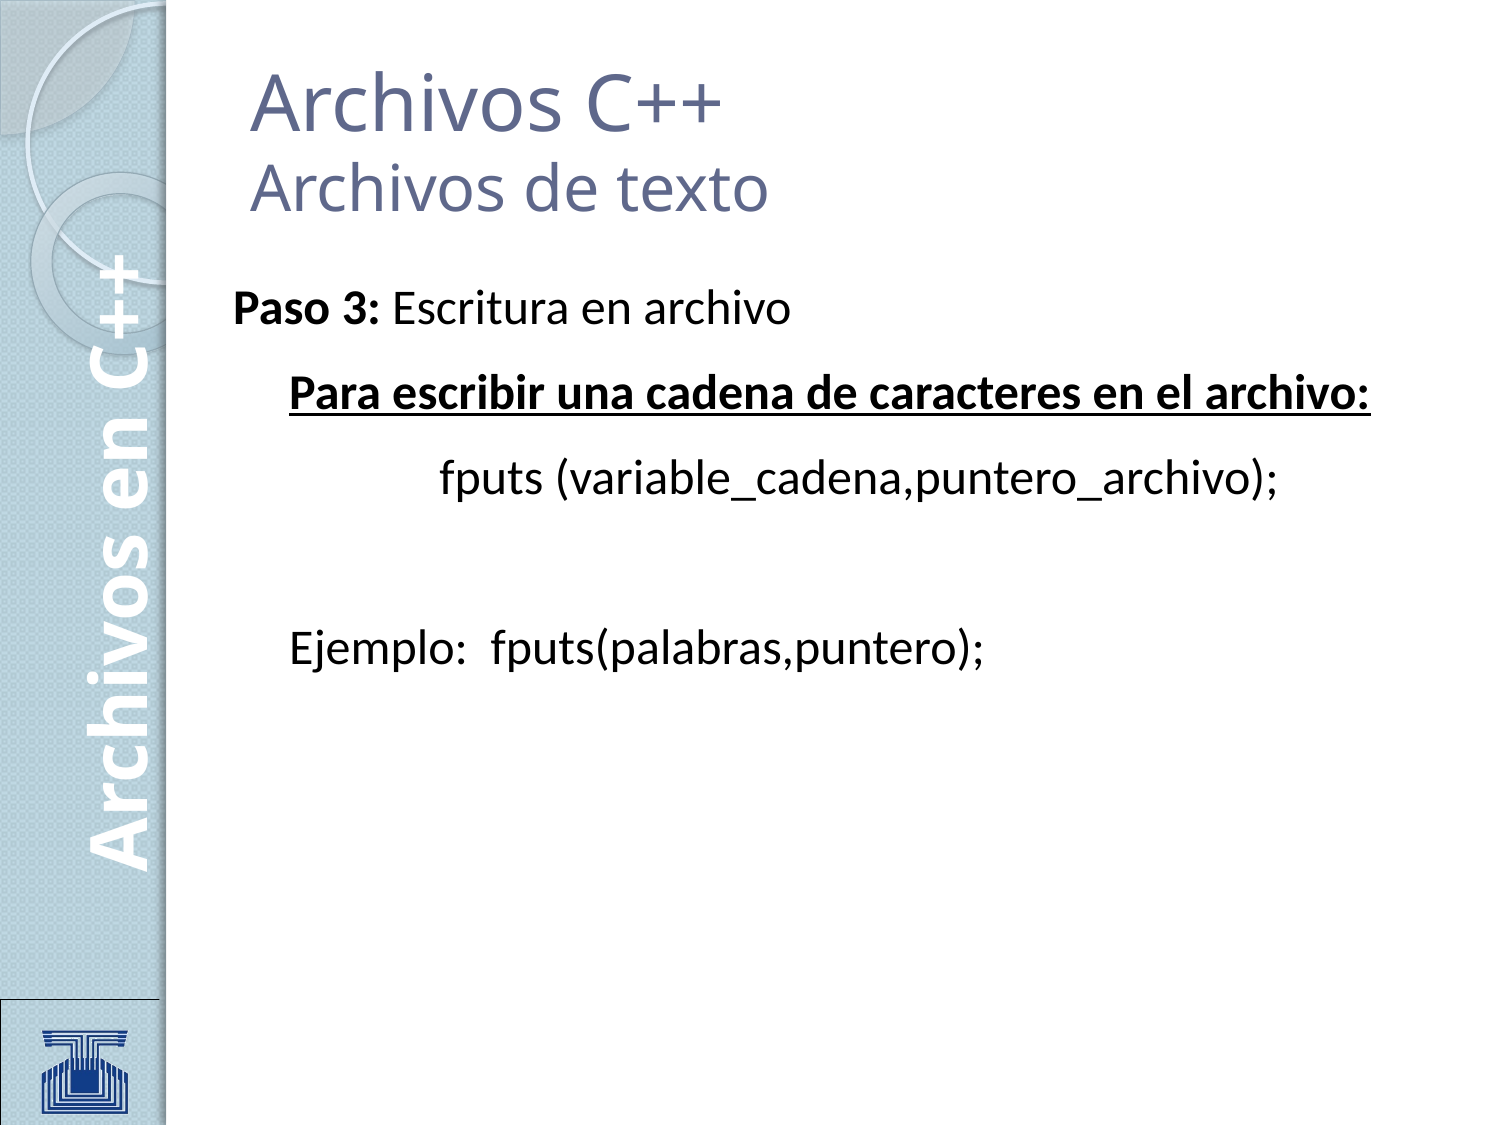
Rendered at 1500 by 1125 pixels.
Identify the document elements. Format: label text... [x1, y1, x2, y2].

text_box Archivos en C++ [60, 31, 171, 1094]
text_box Paso 3: Escritura en archivo Para escribir una cadena de caracteres en el archivo: fputs (variable_cadena,puntero_archivo); Ejemplo: fputs(palabras,puntero); [218, 267, 1459, 767]
picture [0, 999, 160, 1125]
title Archivos C++ Archivos de texto [235, 45, 1466, 233]
